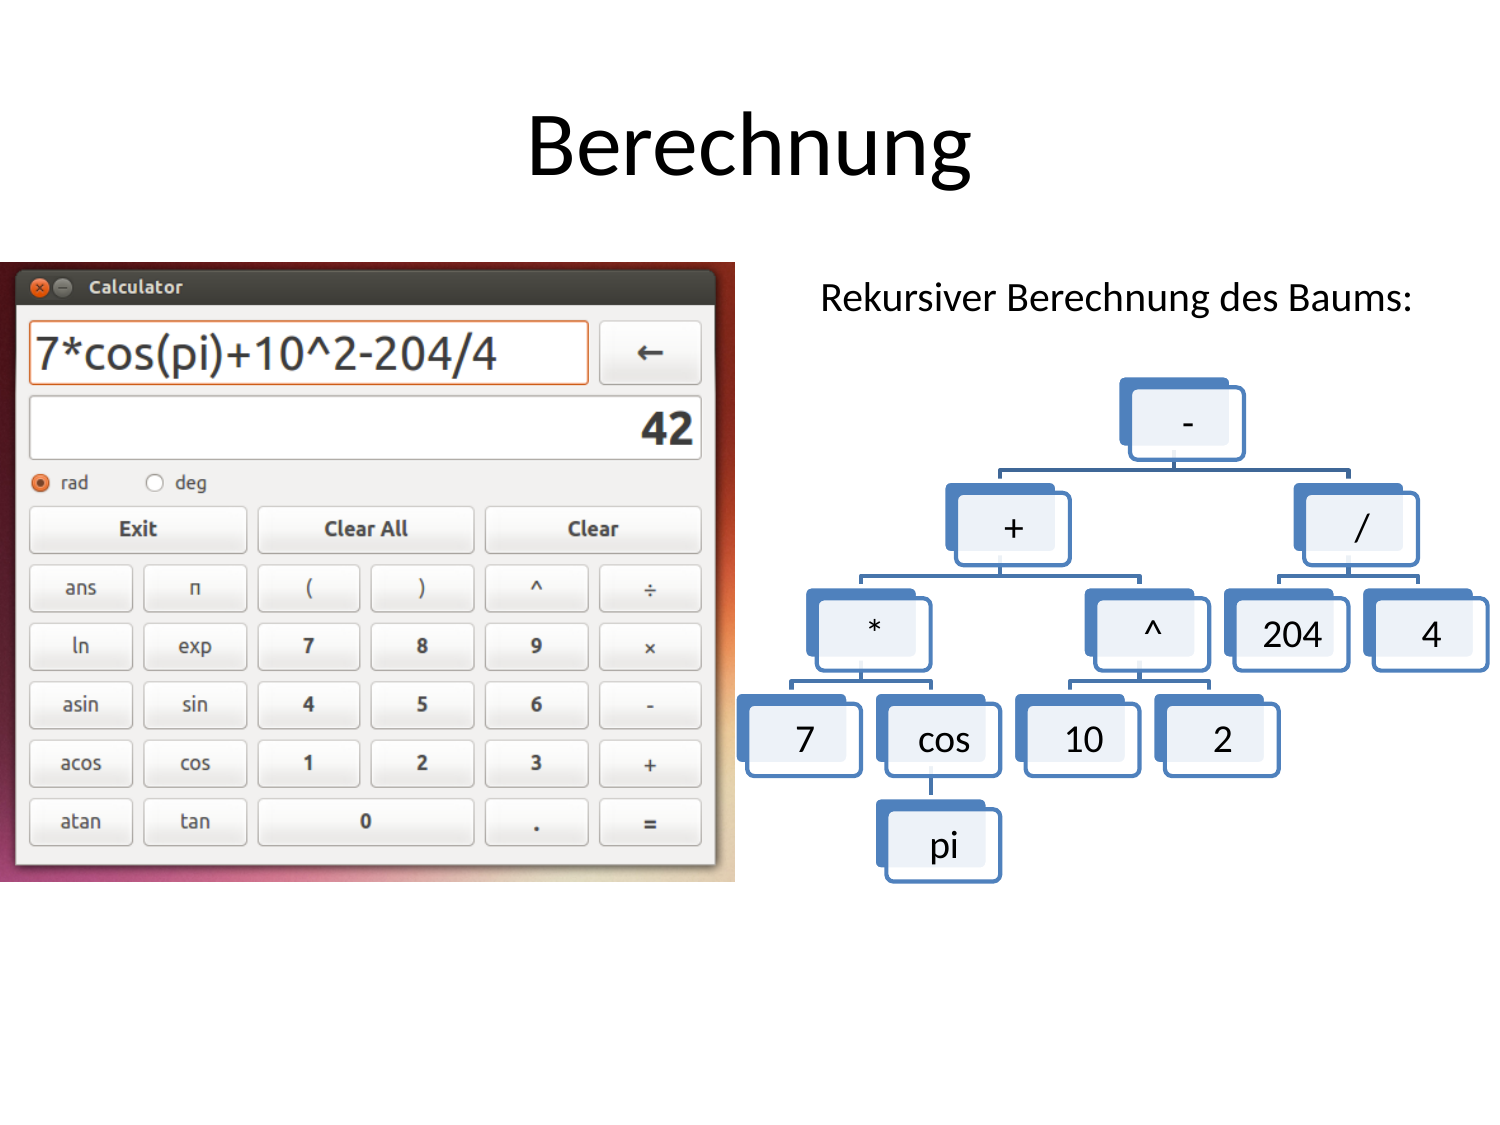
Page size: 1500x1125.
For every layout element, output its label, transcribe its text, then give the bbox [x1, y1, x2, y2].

list Rekursiver Berechnung des Baums: [734, 262, 1500, 1125]
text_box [733, 333, 1489, 924]
title Berechnung [75, 45, 1425, 233]
picture [0, 262, 735, 882]
